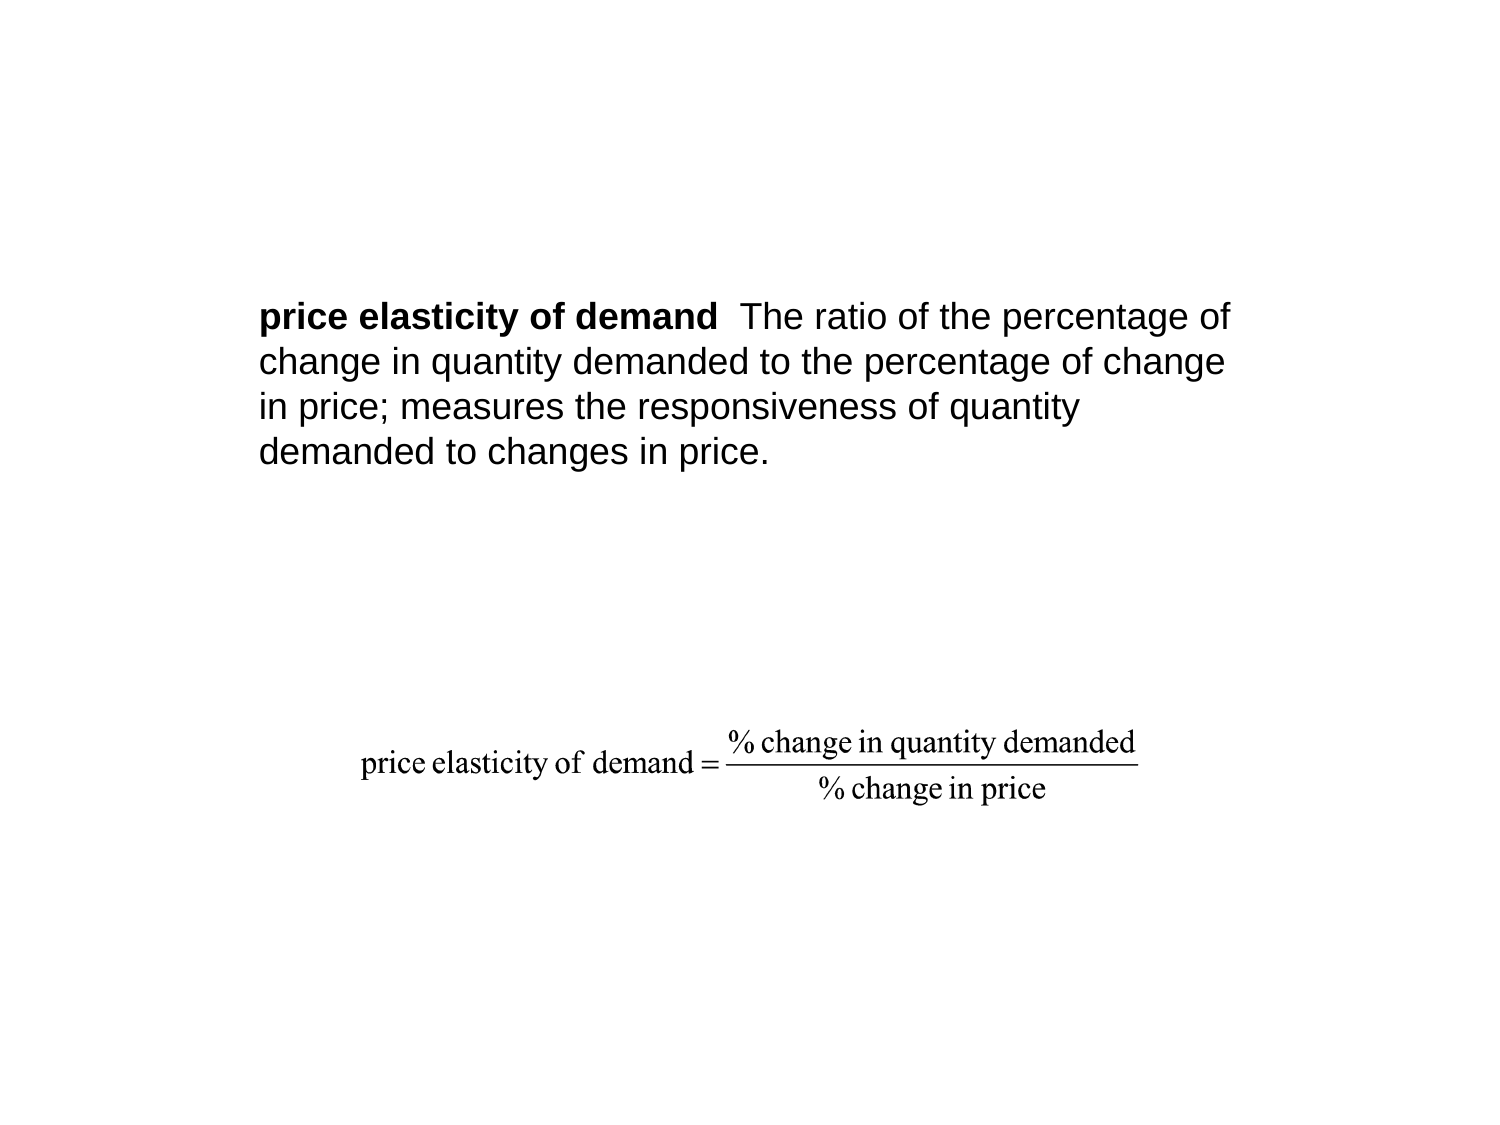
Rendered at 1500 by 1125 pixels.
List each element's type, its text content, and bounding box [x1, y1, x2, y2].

text_box price elasticity of demand The ratio of the percentage of change in quantity demanded to the percentage of change in price; measures the responsiveness of quantity demanded to changes in price. [243, 284, 1257, 437]
picture [356, 720, 1144, 811]
